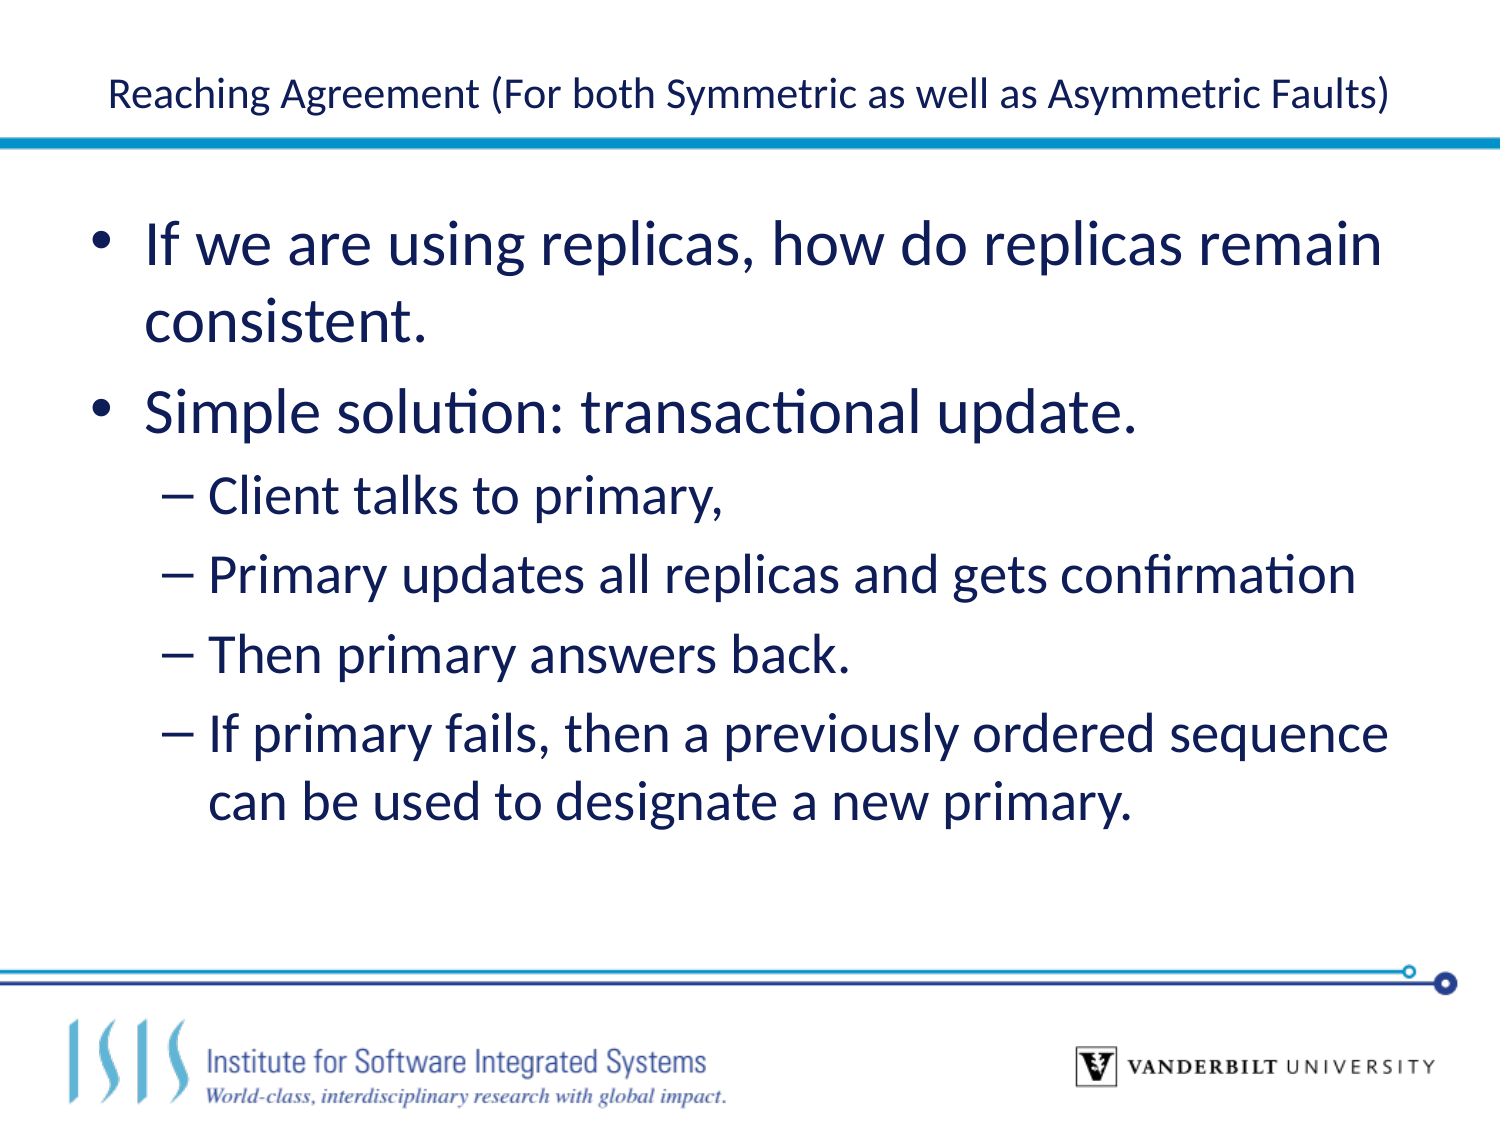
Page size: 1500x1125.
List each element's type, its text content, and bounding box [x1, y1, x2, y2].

list If we are using replicas, how do replicas remain consistent. Simple solution: transactional update. Client talks to primary, Primary updates all replicas and gets confirmation Then primary answers back. If primary fails, then a previously ordered sequence can be used to designate a new primary. [75, 193, 1425, 936]
title Reaching Agreement (For both Symmetric as well as Asymmetric Faults) [75, 26, 1425, 155]
